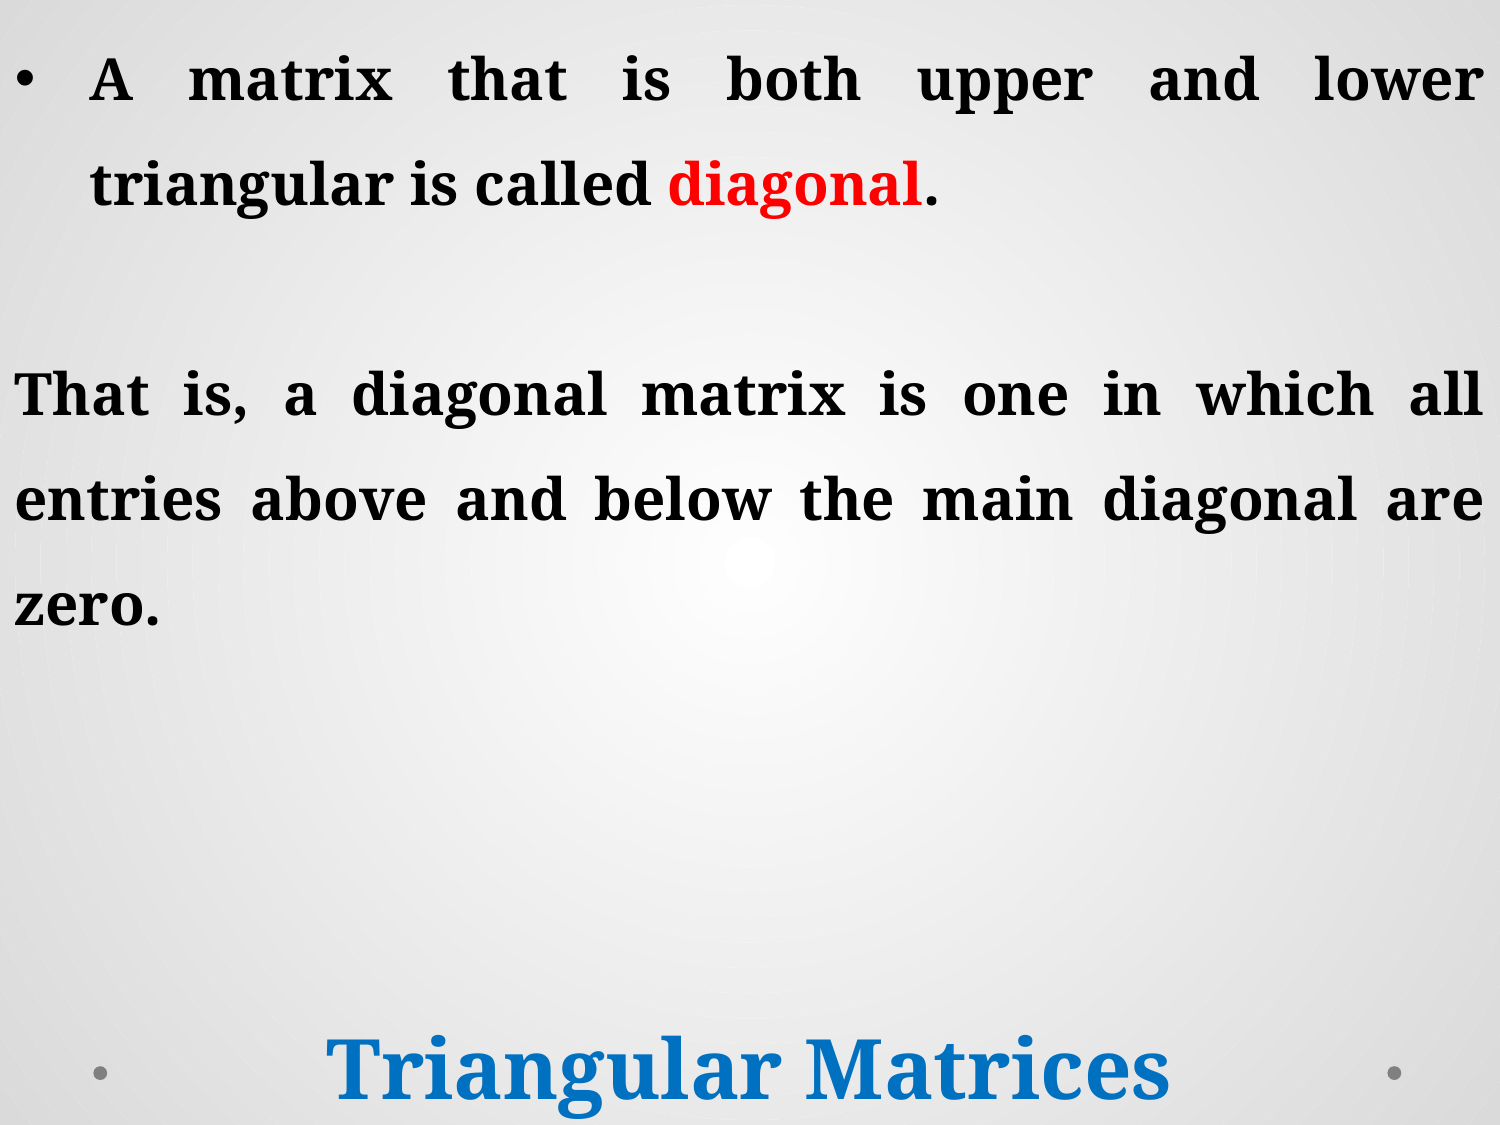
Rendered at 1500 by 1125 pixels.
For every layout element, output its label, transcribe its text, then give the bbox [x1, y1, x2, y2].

text_box A matrix that is both upper and lower triangular is called diagonal. That is, a diagonal matrix is one in which all entries above and below the main diagonal are zero. [0, 0, 1500, 645]
text_box Triangular Matrices [0, 1008, 1500, 1124]
